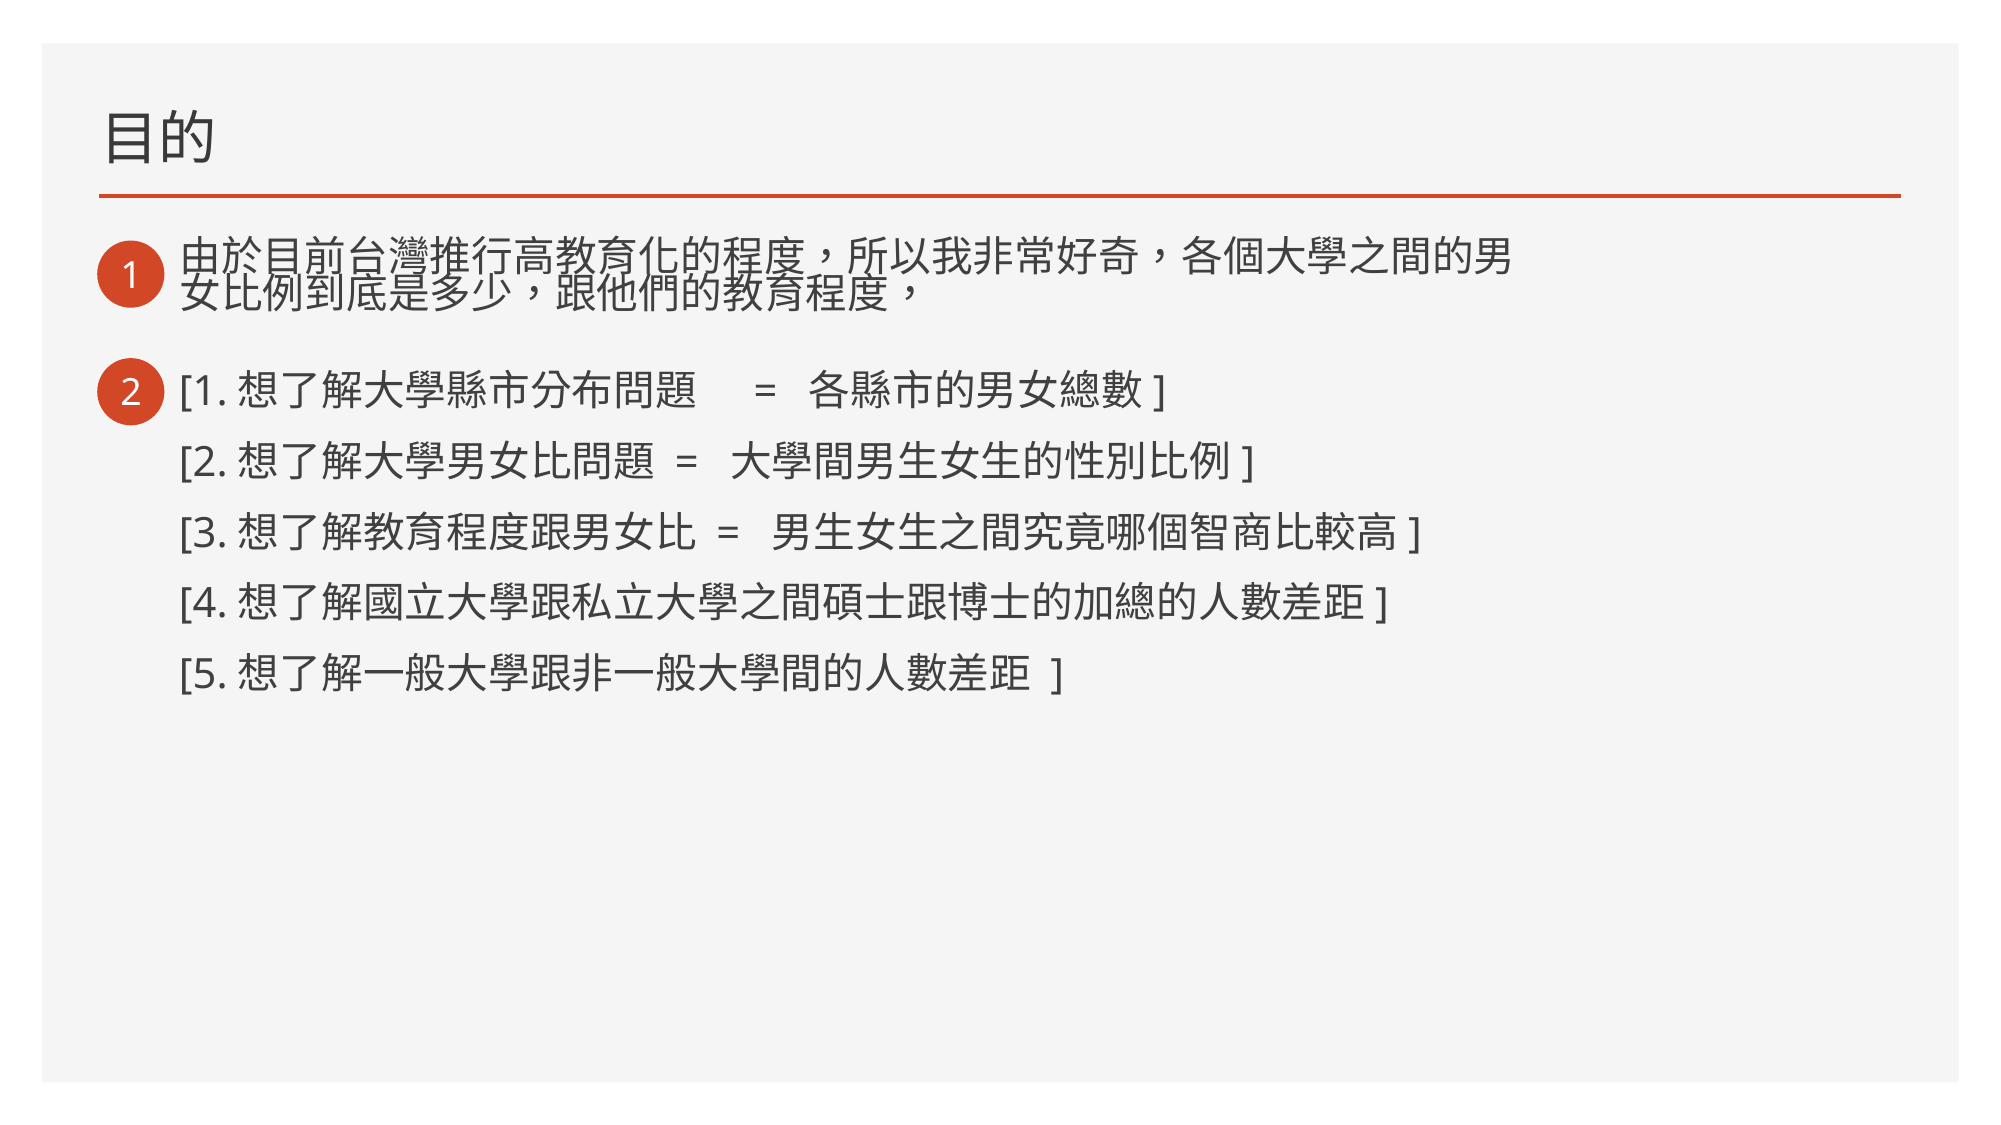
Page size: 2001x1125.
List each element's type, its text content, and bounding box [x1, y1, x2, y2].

title 目的 [85, 73, 1214, 179]
text_box 由於目前台灣推行高教育化的程度，所以我非常好奇，各個大學之間的男女比例到底是多少，跟他們的教育程度， [164, 234, 1542, 325]
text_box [85, 240, 177, 308]
text_box [1.想了解大學縣市分布問題 = 各縣市的男女總數] [2.想了解大學男女比問題 = 大學間男生女生的性別比例] [3.想了解教育程度跟男女比 = 男生女生之間究竟哪個智商比較高] [4.想了解國立大學跟私立大學之間碩士跟博士的加總的人數差距] [5.想了解一般大學跟非一般大學間的人數差距 ] [88, 368, 1671, 1059]
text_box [85, 358, 177, 426]
